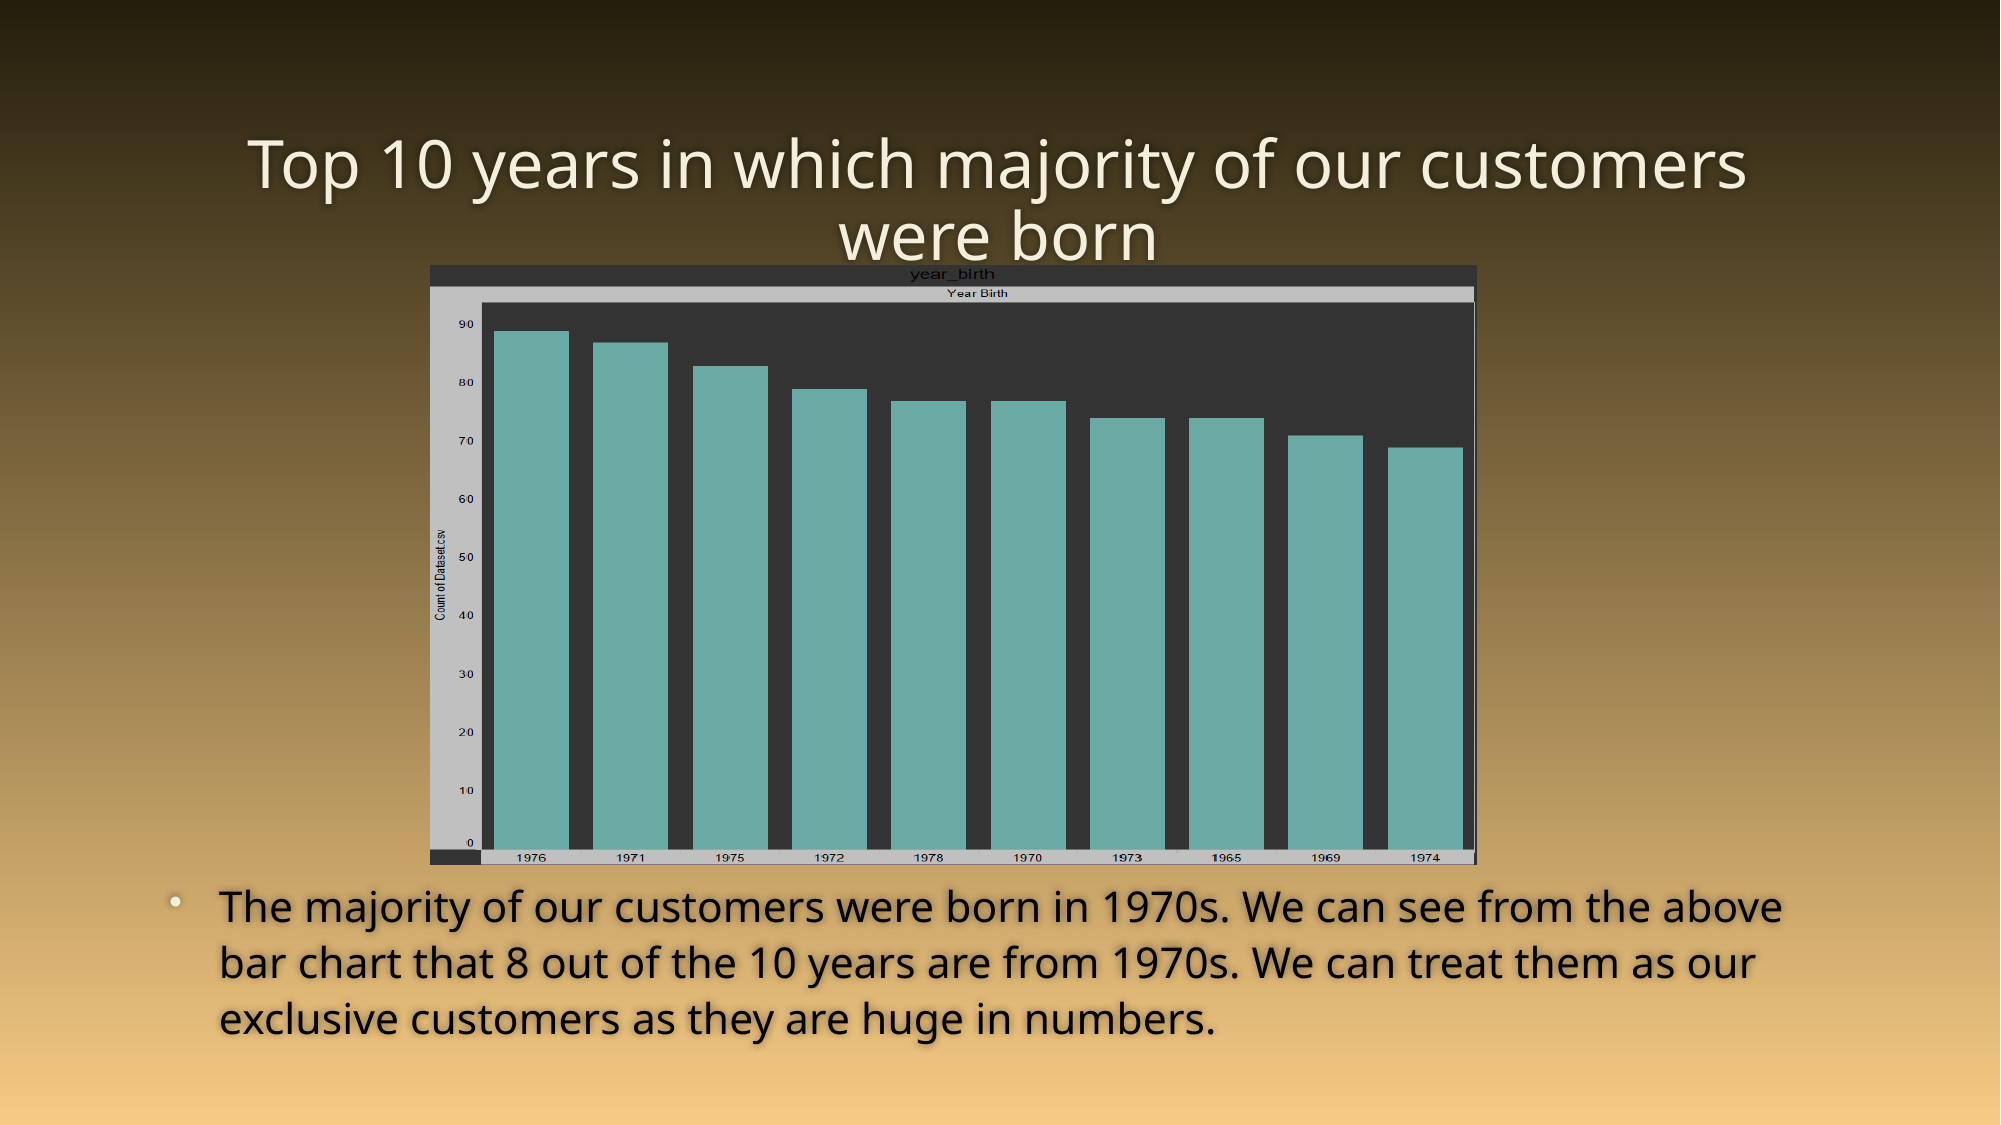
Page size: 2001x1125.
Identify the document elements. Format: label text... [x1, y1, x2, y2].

list The majority of our customers were born in 1970s. We can see from the above bar chart that 8 out of the 10 years are from 1970s. We can treat them as our exclusive customers as they are huge in numbers. [149, 340, 1849, 1057]
title Top 10 years in which majority of our customers were born [149, 99, 1849, 307]
picture [430, 265, 1478, 865]
